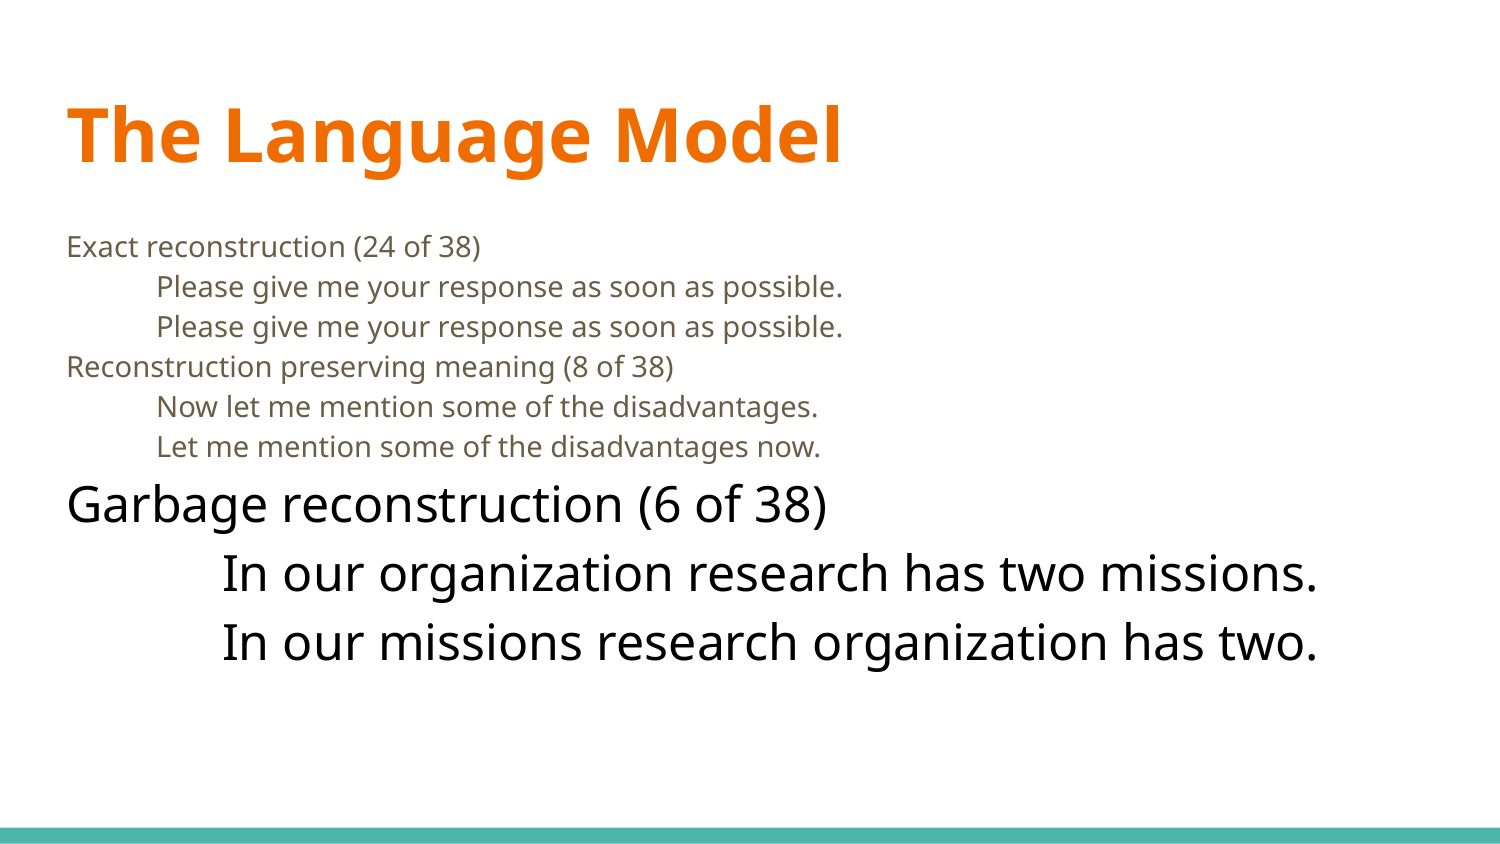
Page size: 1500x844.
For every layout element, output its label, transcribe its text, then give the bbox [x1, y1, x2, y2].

list Exact reconstruction (24 of 38) Please give me your response as soon as possible. Please give me your response as soon as possible. Reconstruction preserving meaning (8 of 38) Now let me mention some of the disadvantages. Let me mention some of the disadvantages now. Garbage reconstruction (6 of 38) In our organization research has two missions. In our missions research organization has two. [51, 207, 1449, 750]
title The Language Model [51, 72, 1449, 189]
